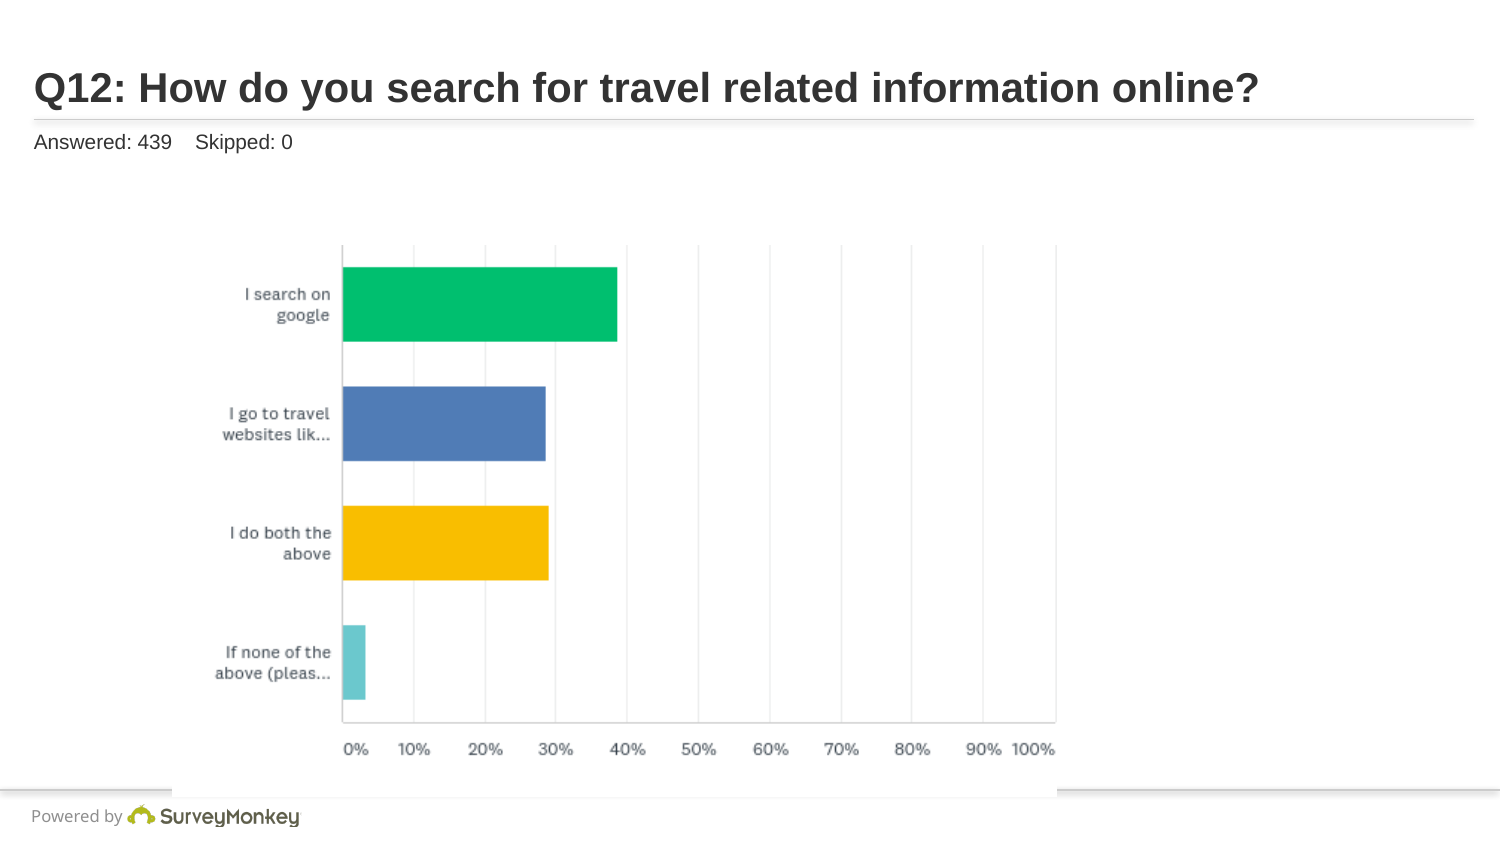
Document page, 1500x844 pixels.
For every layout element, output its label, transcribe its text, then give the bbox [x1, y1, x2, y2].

title Q12: How do you search for travel related information online? [18, 54, 1369, 119]
list Answered: 439 Skipped: 0 [18, 120, 894, 162]
picture [171, 245, 1057, 797]
